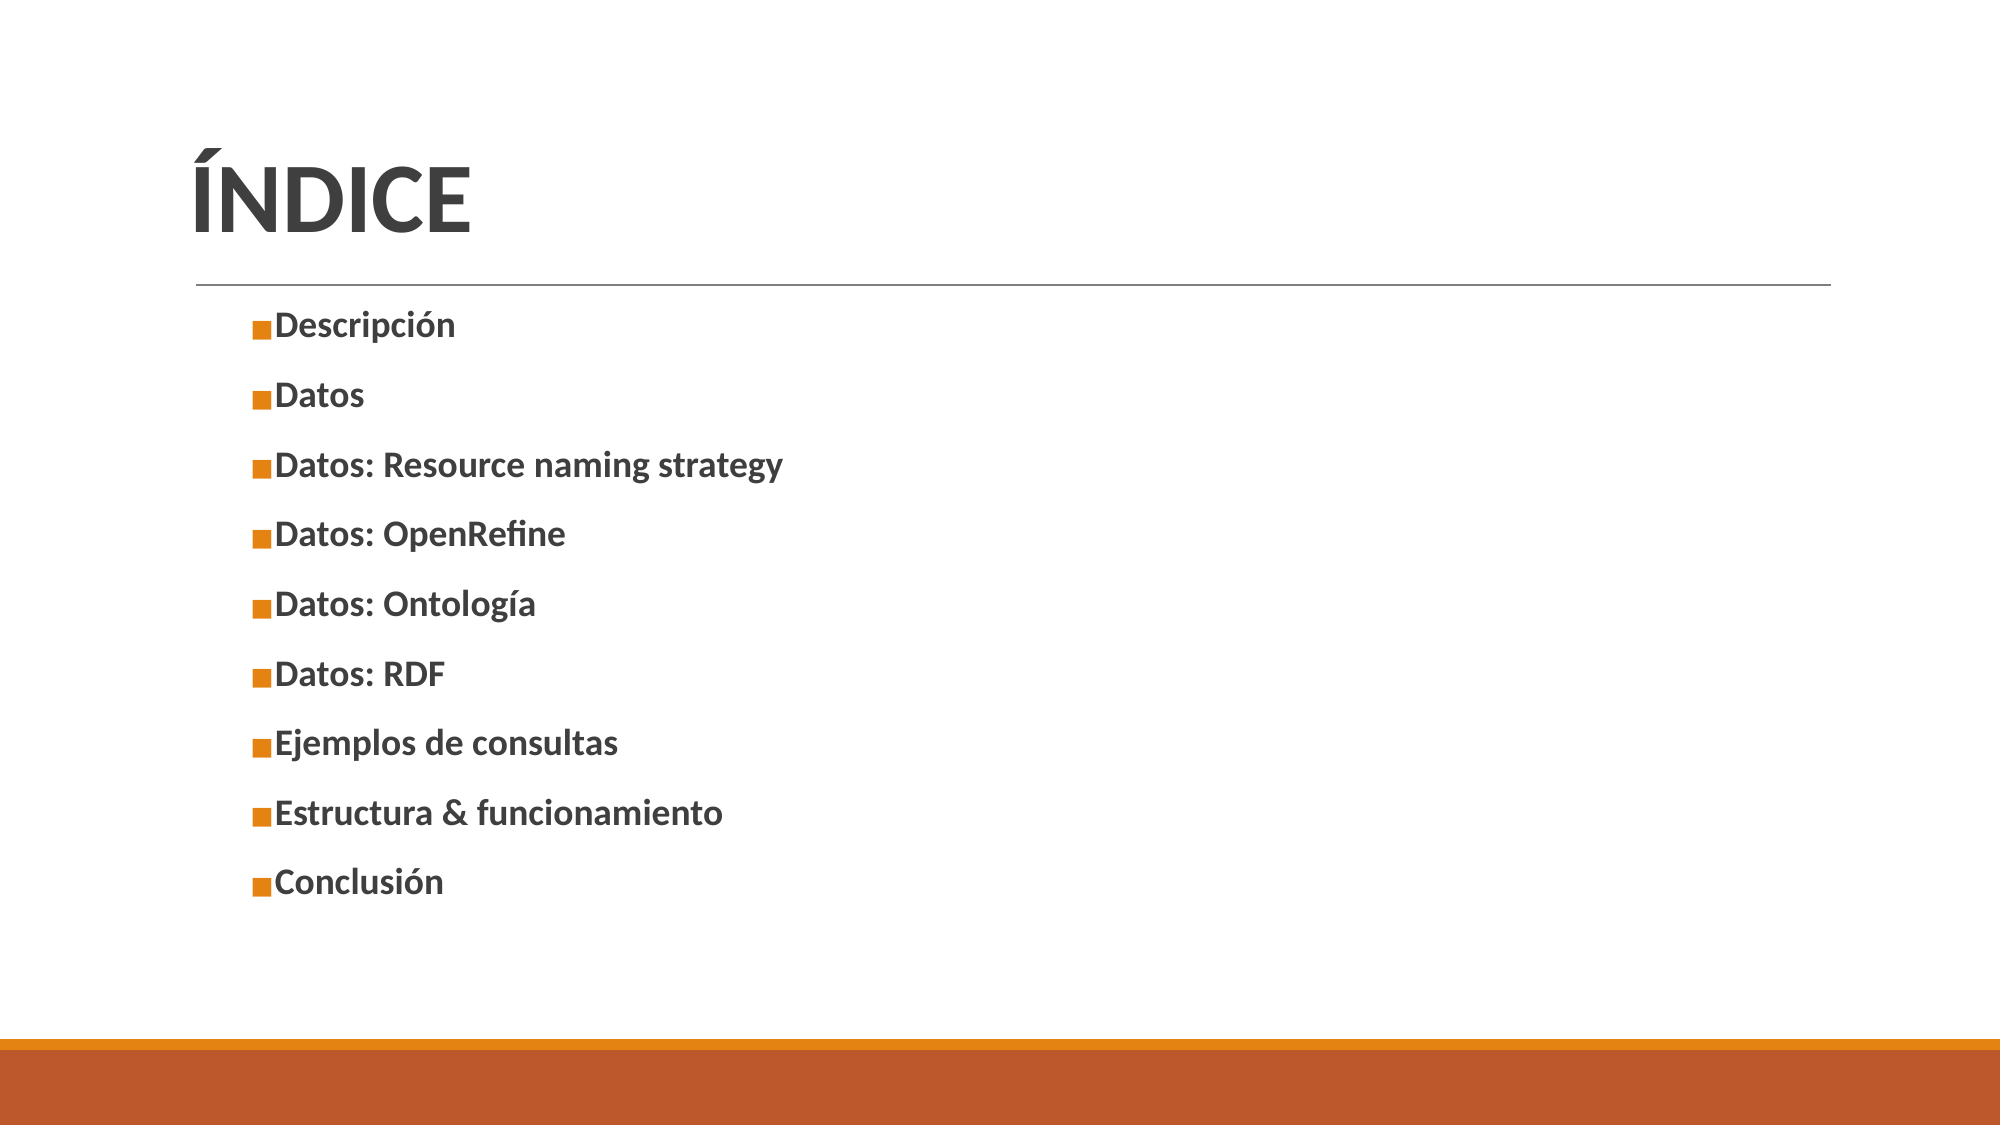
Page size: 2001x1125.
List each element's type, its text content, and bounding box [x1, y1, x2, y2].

title ÍNDICE [174, 22, 1825, 261]
list Descripción Datos Datos: Resource naming strategy Datos: OpenRefine Datos: Ontología Datos: RDF Ejemplos de consultas Estructura & funcionamiento Conclusión [243, 298, 1893, 959]
